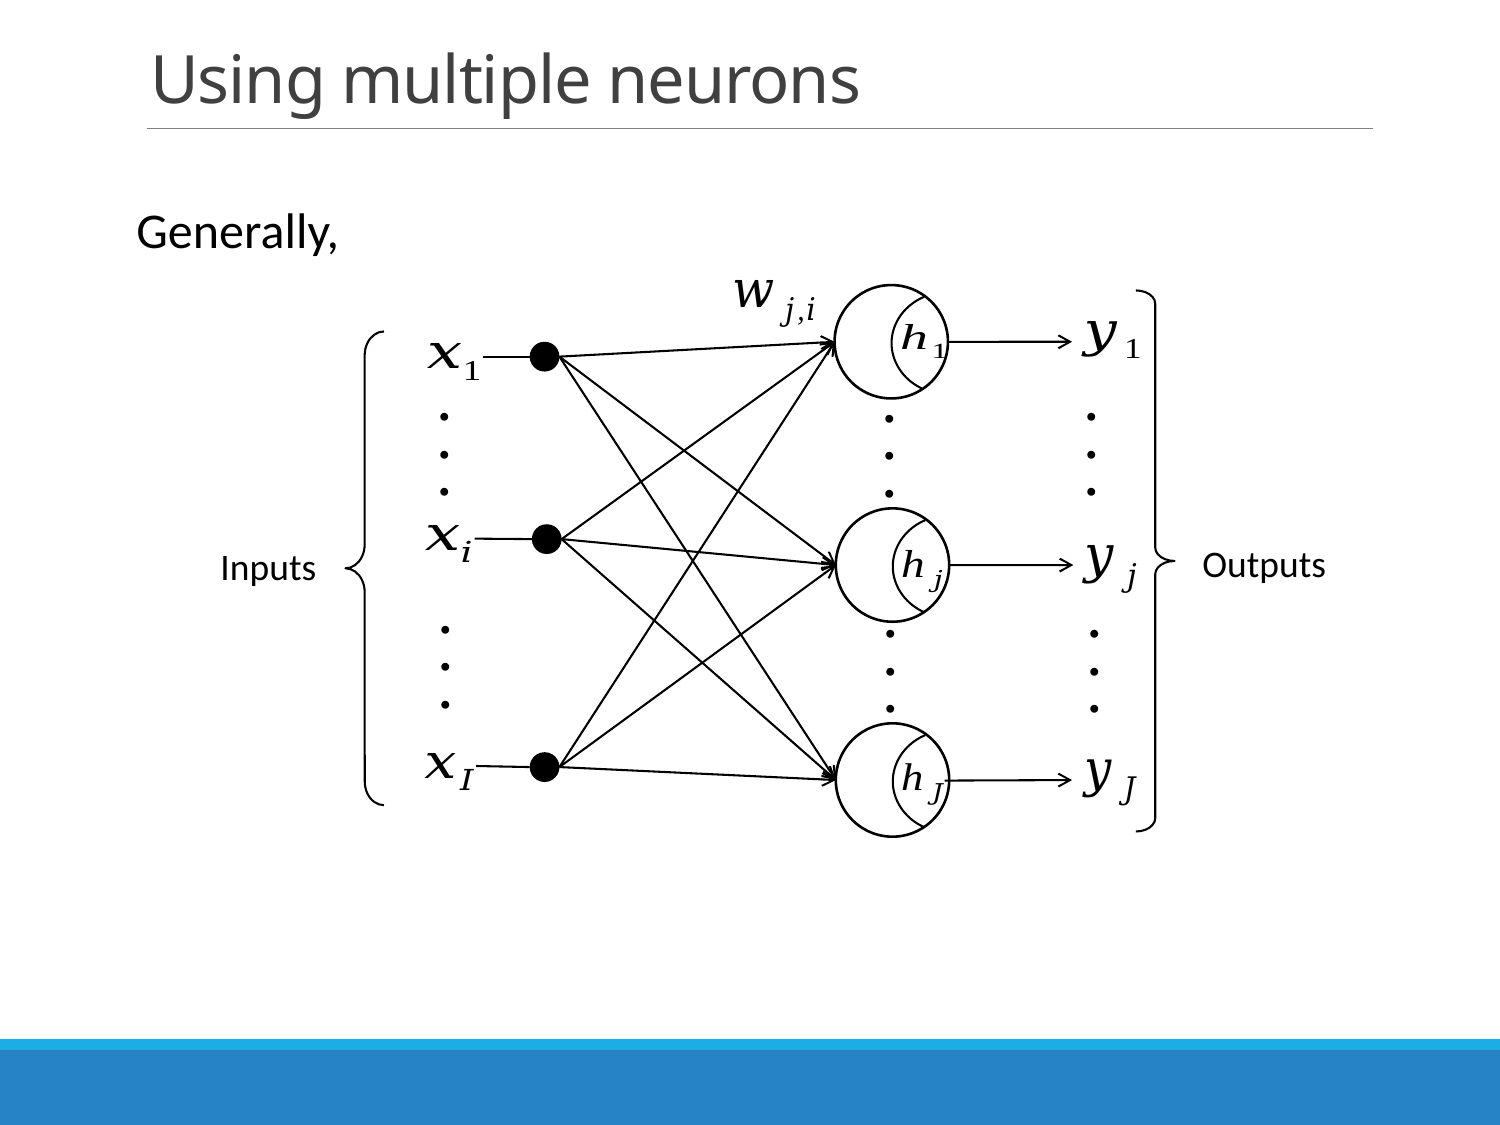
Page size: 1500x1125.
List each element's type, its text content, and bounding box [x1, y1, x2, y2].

text_box [890, 295, 948, 391]
text_box [344, 330, 385, 807]
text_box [558, 564, 837, 768]
text_box ・・・ [860, 385, 920, 528]
text_box ・・・ [1062, 383, 1122, 526]
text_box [561, 341, 836, 353]
text_box [925, 571, 950, 614]
text_box Outputs [1187, 533, 1342, 593]
text_box [891, 519, 949, 614]
text_box Generally, [121, 191, 377, 267]
text_box [833, 283, 950, 391]
title Using multiple neurons [135, 26, 1373, 125]
text_box ・・・ [415, 384, 476, 527]
text_box [531, 522, 555, 556]
text_box Inputs [205, 536, 332, 596]
text_box [528, 340, 556, 373]
text_box [529, 750, 556, 784]
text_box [561, 538, 837, 562]
text_box [925, 788, 950, 829]
text_box ・・・ [416, 596, 477, 739]
text_box [921, 729, 951, 776]
text_box ・・・ [861, 600, 921, 743]
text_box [561, 776, 837, 781]
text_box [558, 356, 837, 542]
text_box [847, 517, 909, 614]
text_box [891, 734, 948, 829]
text_box [920, 514, 951, 564]
text_box [1135, 289, 1176, 833]
text_box [835, 731, 924, 838]
text_box ・・・ [1065, 600, 1126, 743]
